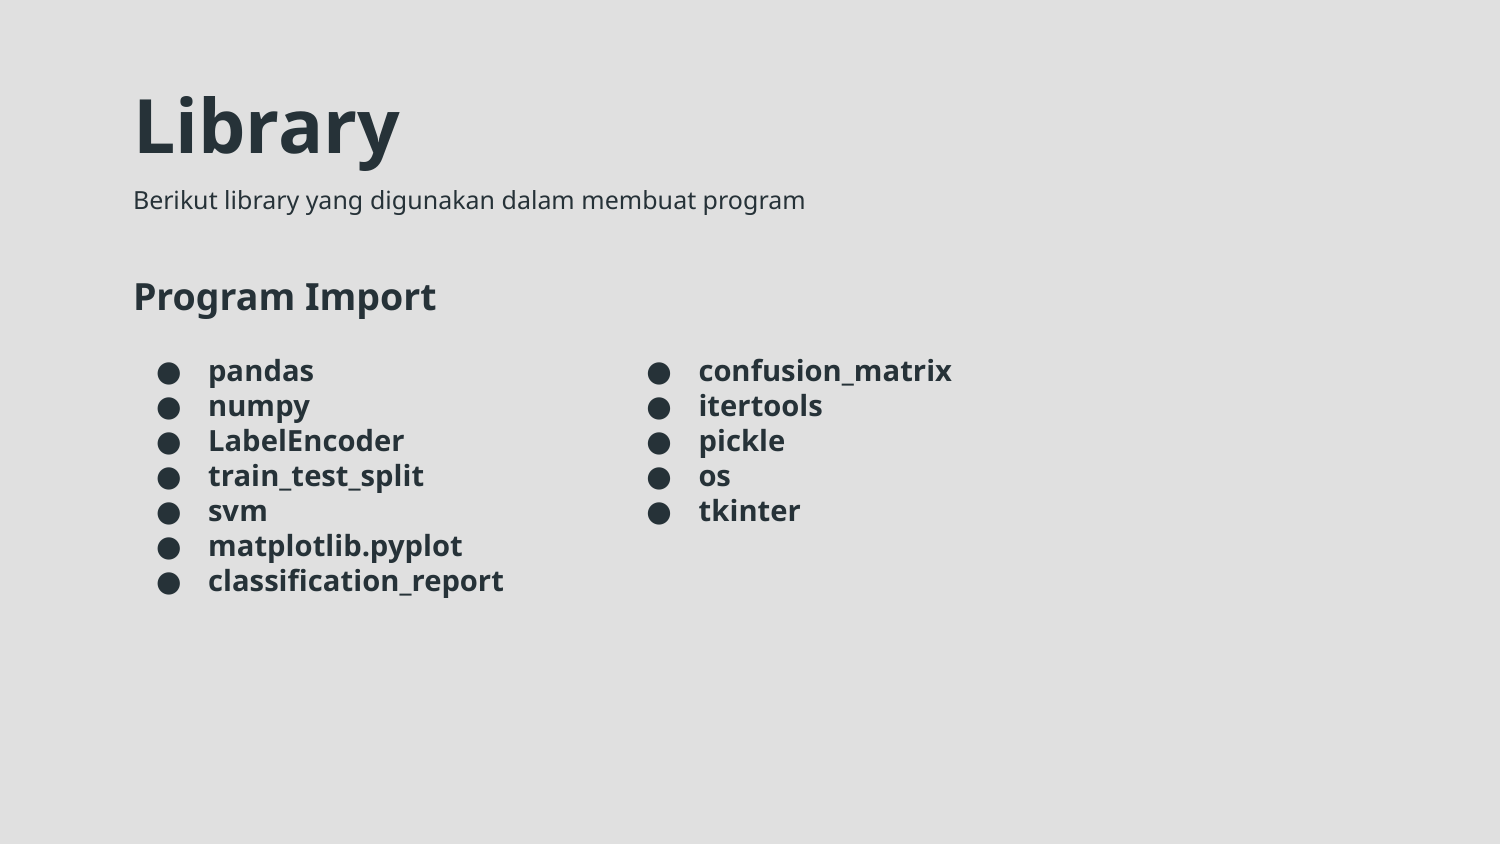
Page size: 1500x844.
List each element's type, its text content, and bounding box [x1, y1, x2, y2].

list confusion_matrix itertools pickle os tkinter [608, 337, 1014, 801]
title Library [118, 63, 1382, 165]
text_box Berikut library yang digunakan dalam membuat program [118, 169, 1066, 261]
list Program Import pandas numpy LabelEncoder train_test_split svm matplotlib.pyplot classification_report [118, 261, 523, 721]
